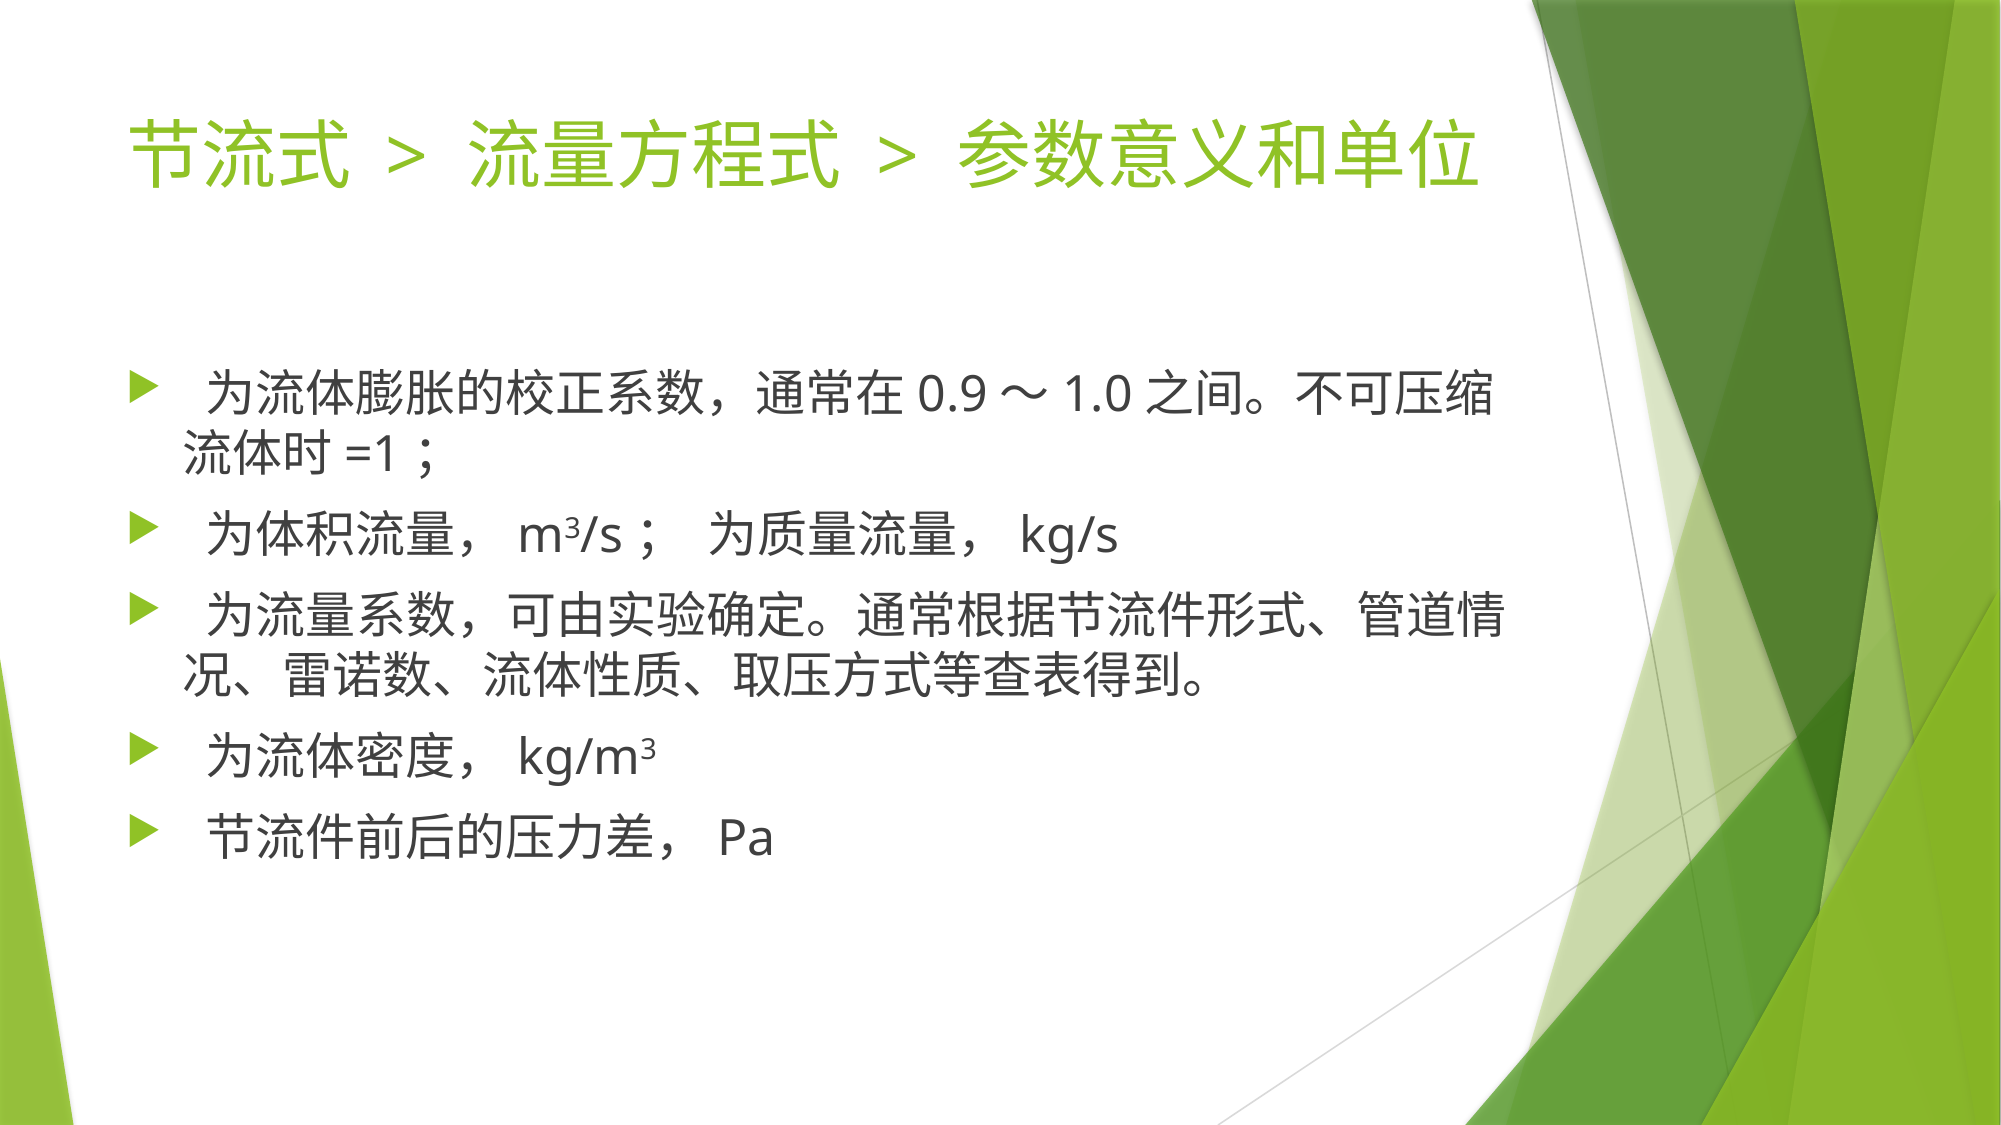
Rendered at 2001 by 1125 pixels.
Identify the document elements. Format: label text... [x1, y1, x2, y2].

title 节流式 > 流量方程式 > 参数意义和单位 [111, 99, 1522, 317]
